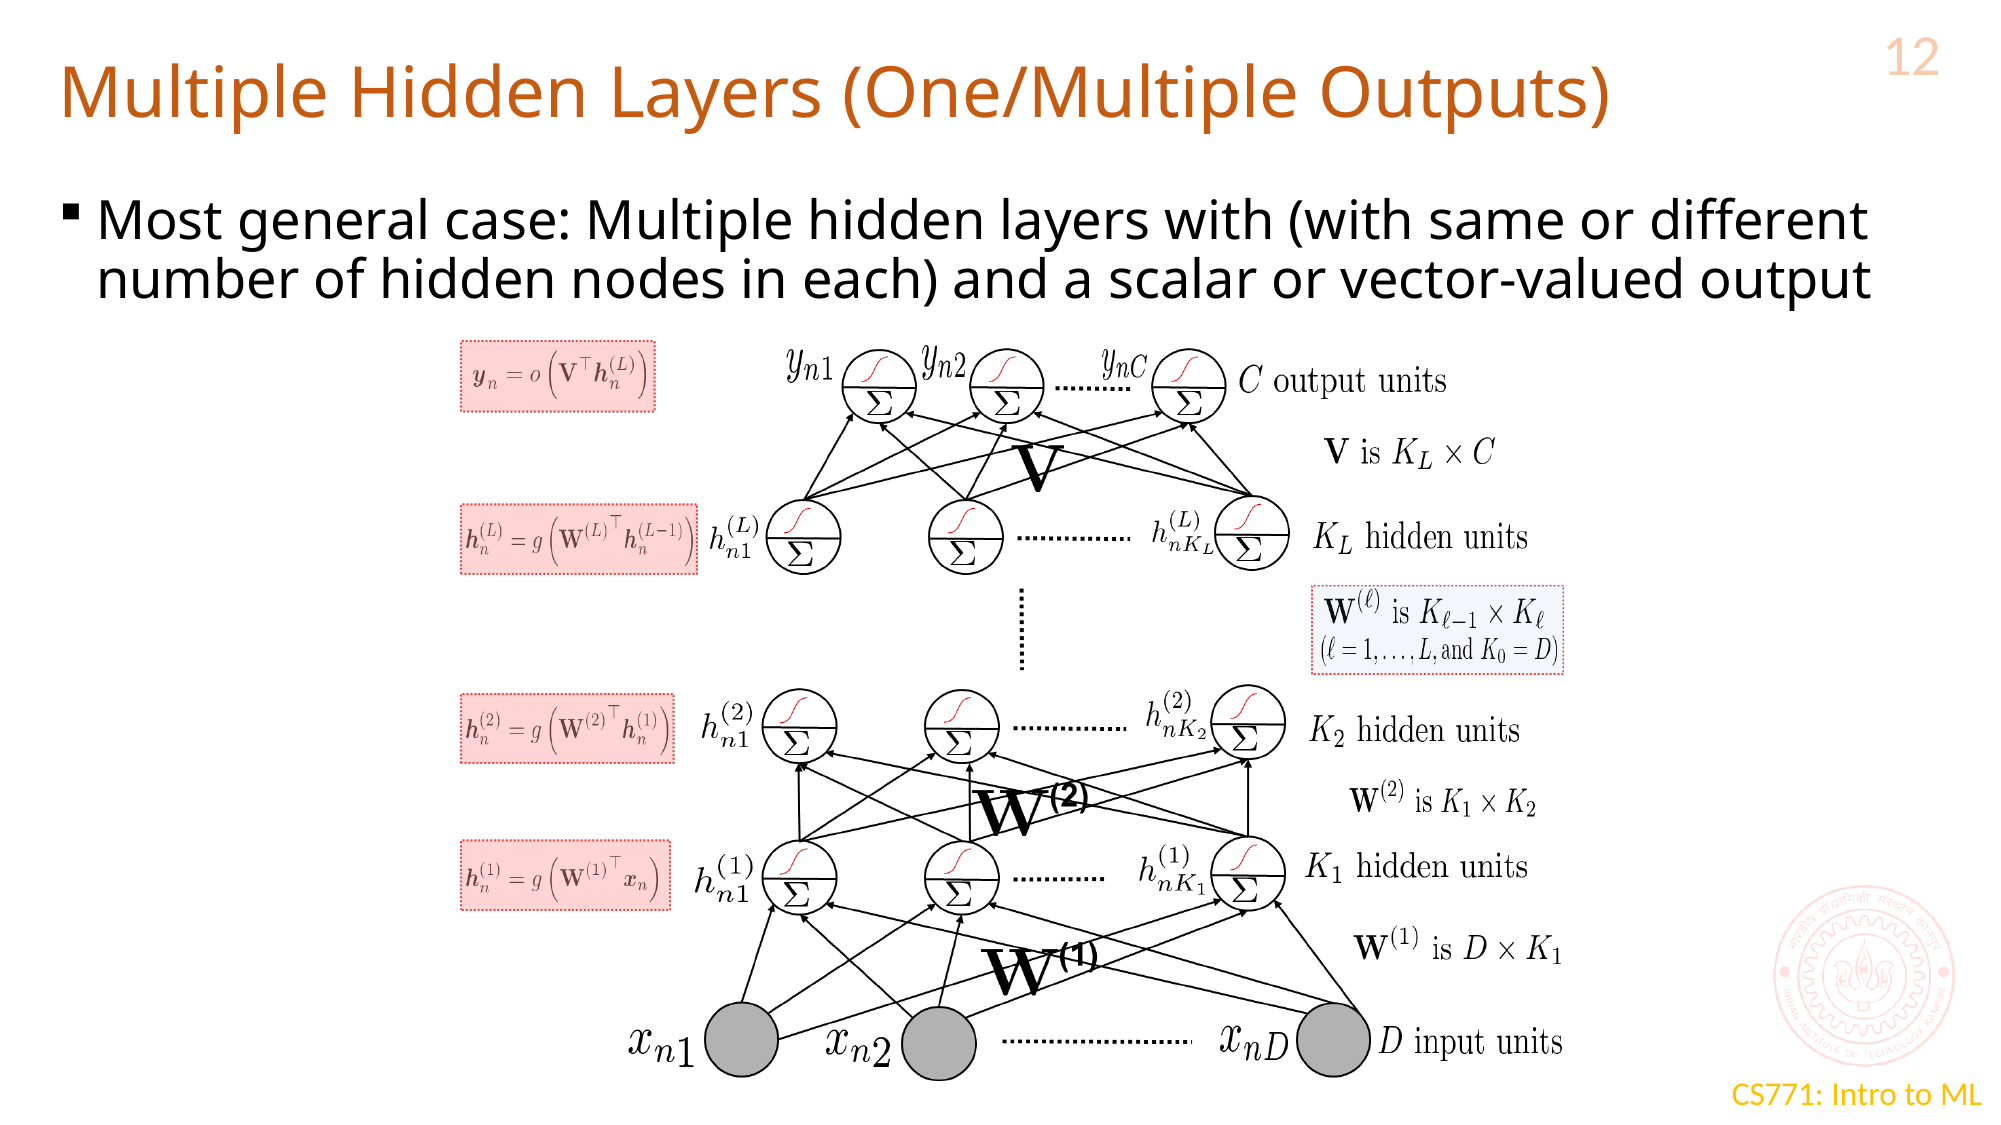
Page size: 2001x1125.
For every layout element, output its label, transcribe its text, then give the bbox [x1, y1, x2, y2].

picture [460, 340, 1564, 1081]
title Multiple Hidden Layers (One/Multiple Outputs) [43, 27, 1970, 163]
text_box 12 [1857, 22, 1957, 83]
list Most general case: Multiple hidden layers with (with same or different number of hidden nodes in each) and a scalar or vector-valued output [43, 185, 1957, 1098]
